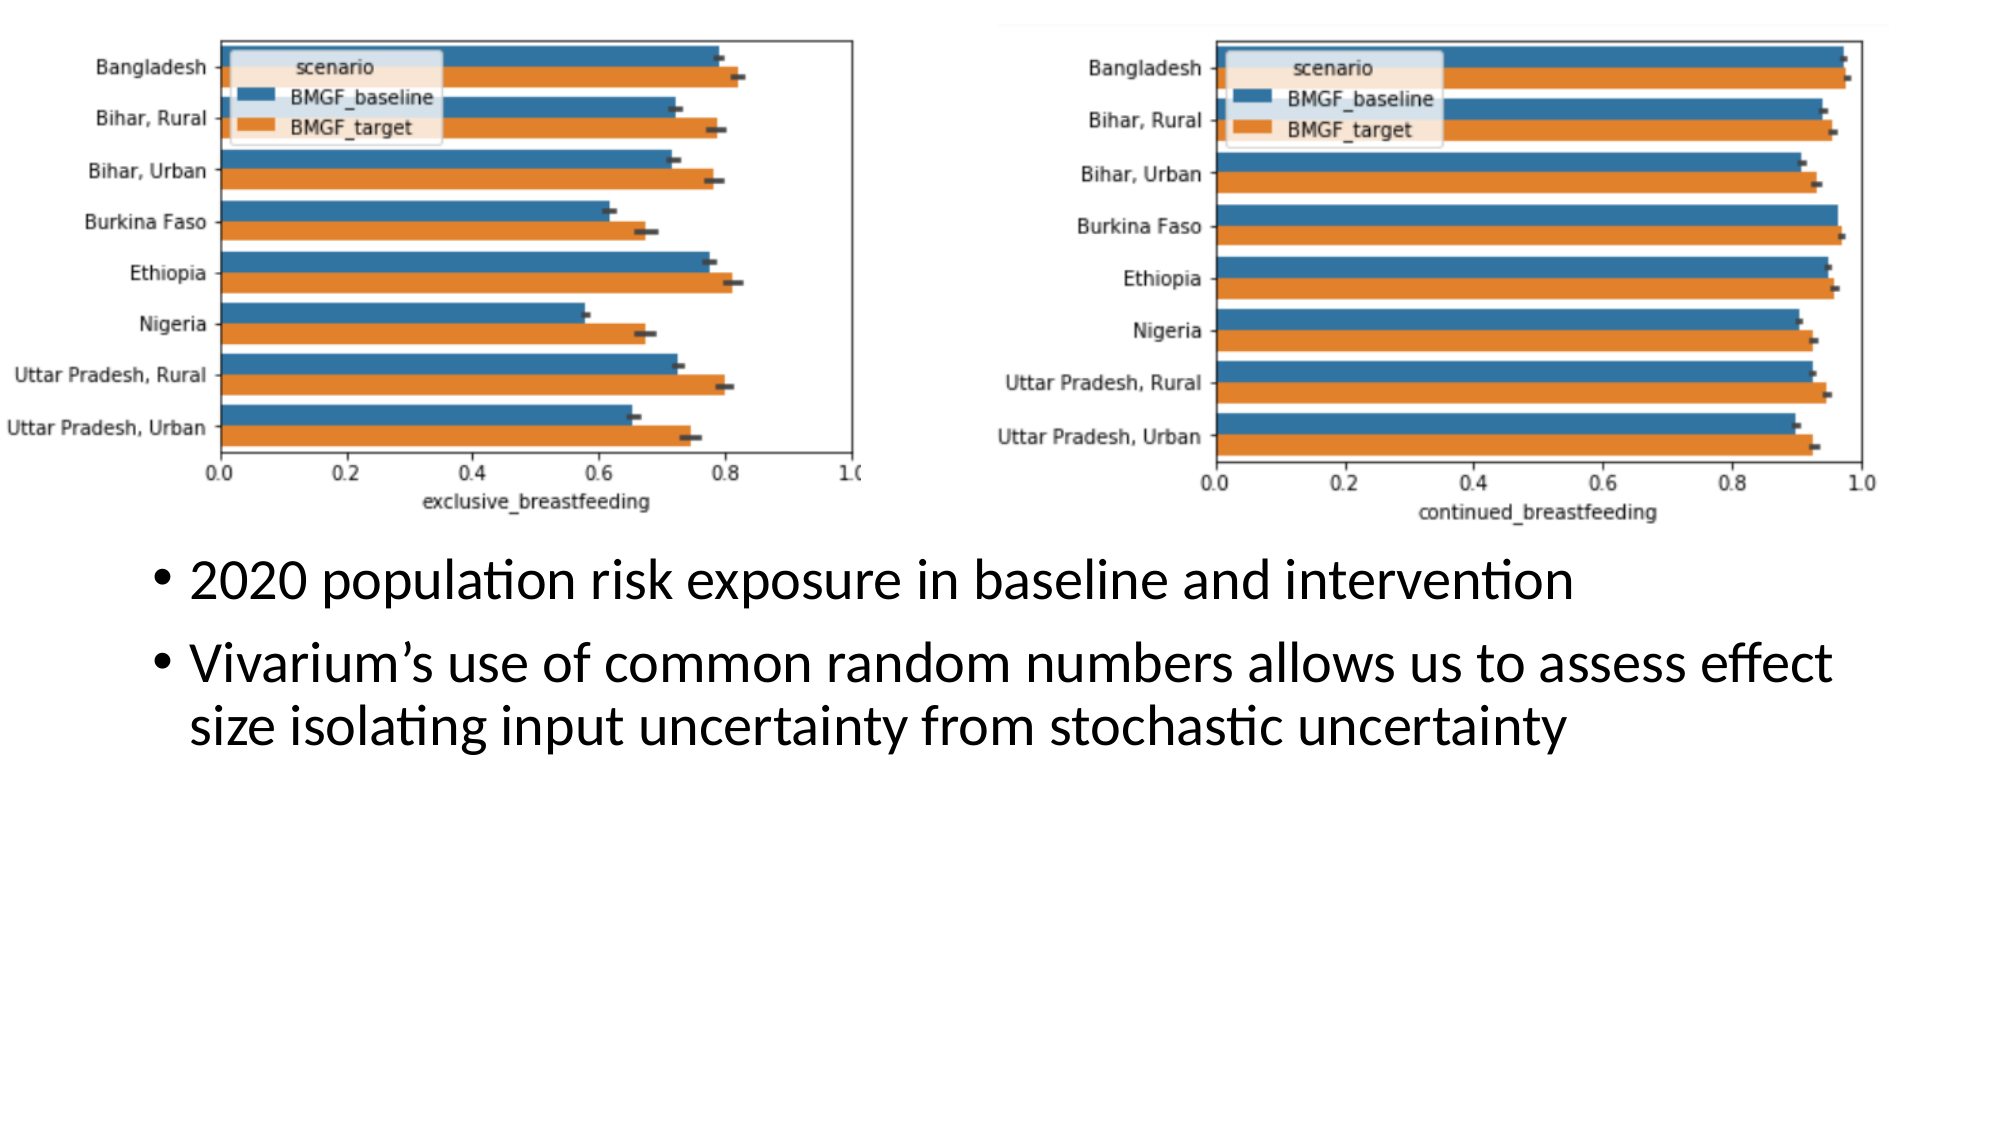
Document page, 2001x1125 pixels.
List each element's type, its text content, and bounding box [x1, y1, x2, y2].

picture [997, 24, 1889, 542]
list 2020 population risk exposure in baseline and intervention Vivarium’s use of common random numbers allows us to assess effect size isolating input uncertainty from stochastic uncertainty [137, 541, 1863, 1014]
picture [0, 24, 861, 532]
